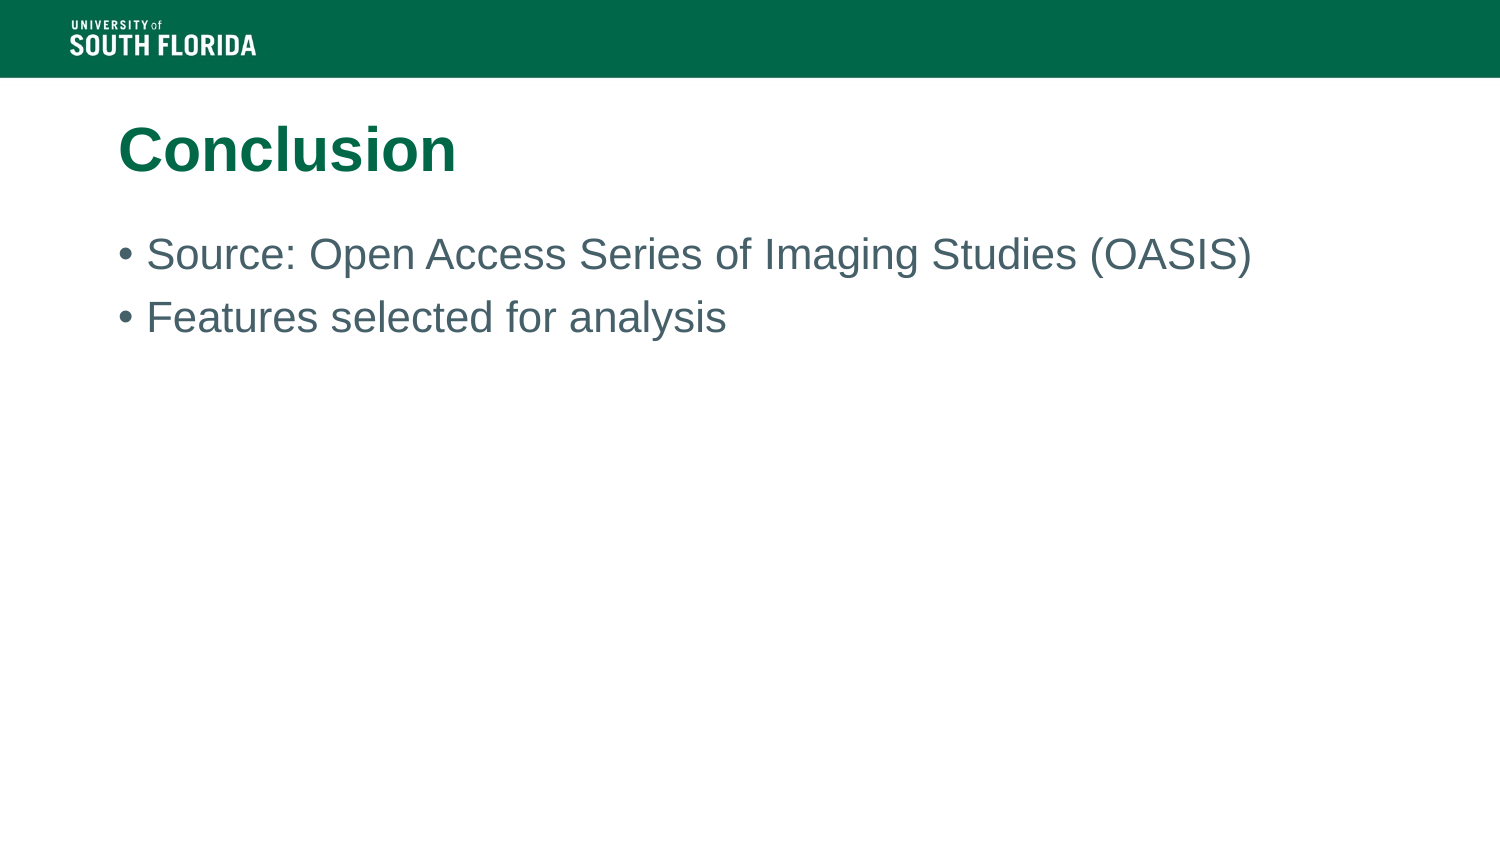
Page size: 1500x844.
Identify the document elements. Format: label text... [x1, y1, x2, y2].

picture [0, 0, 1500, 844]
list Source: Open Access Series of Imaging Studies (OASIS) Features selected for analysis [103, 224, 1397, 760]
title Conclusion [103, 94, 1397, 208]
